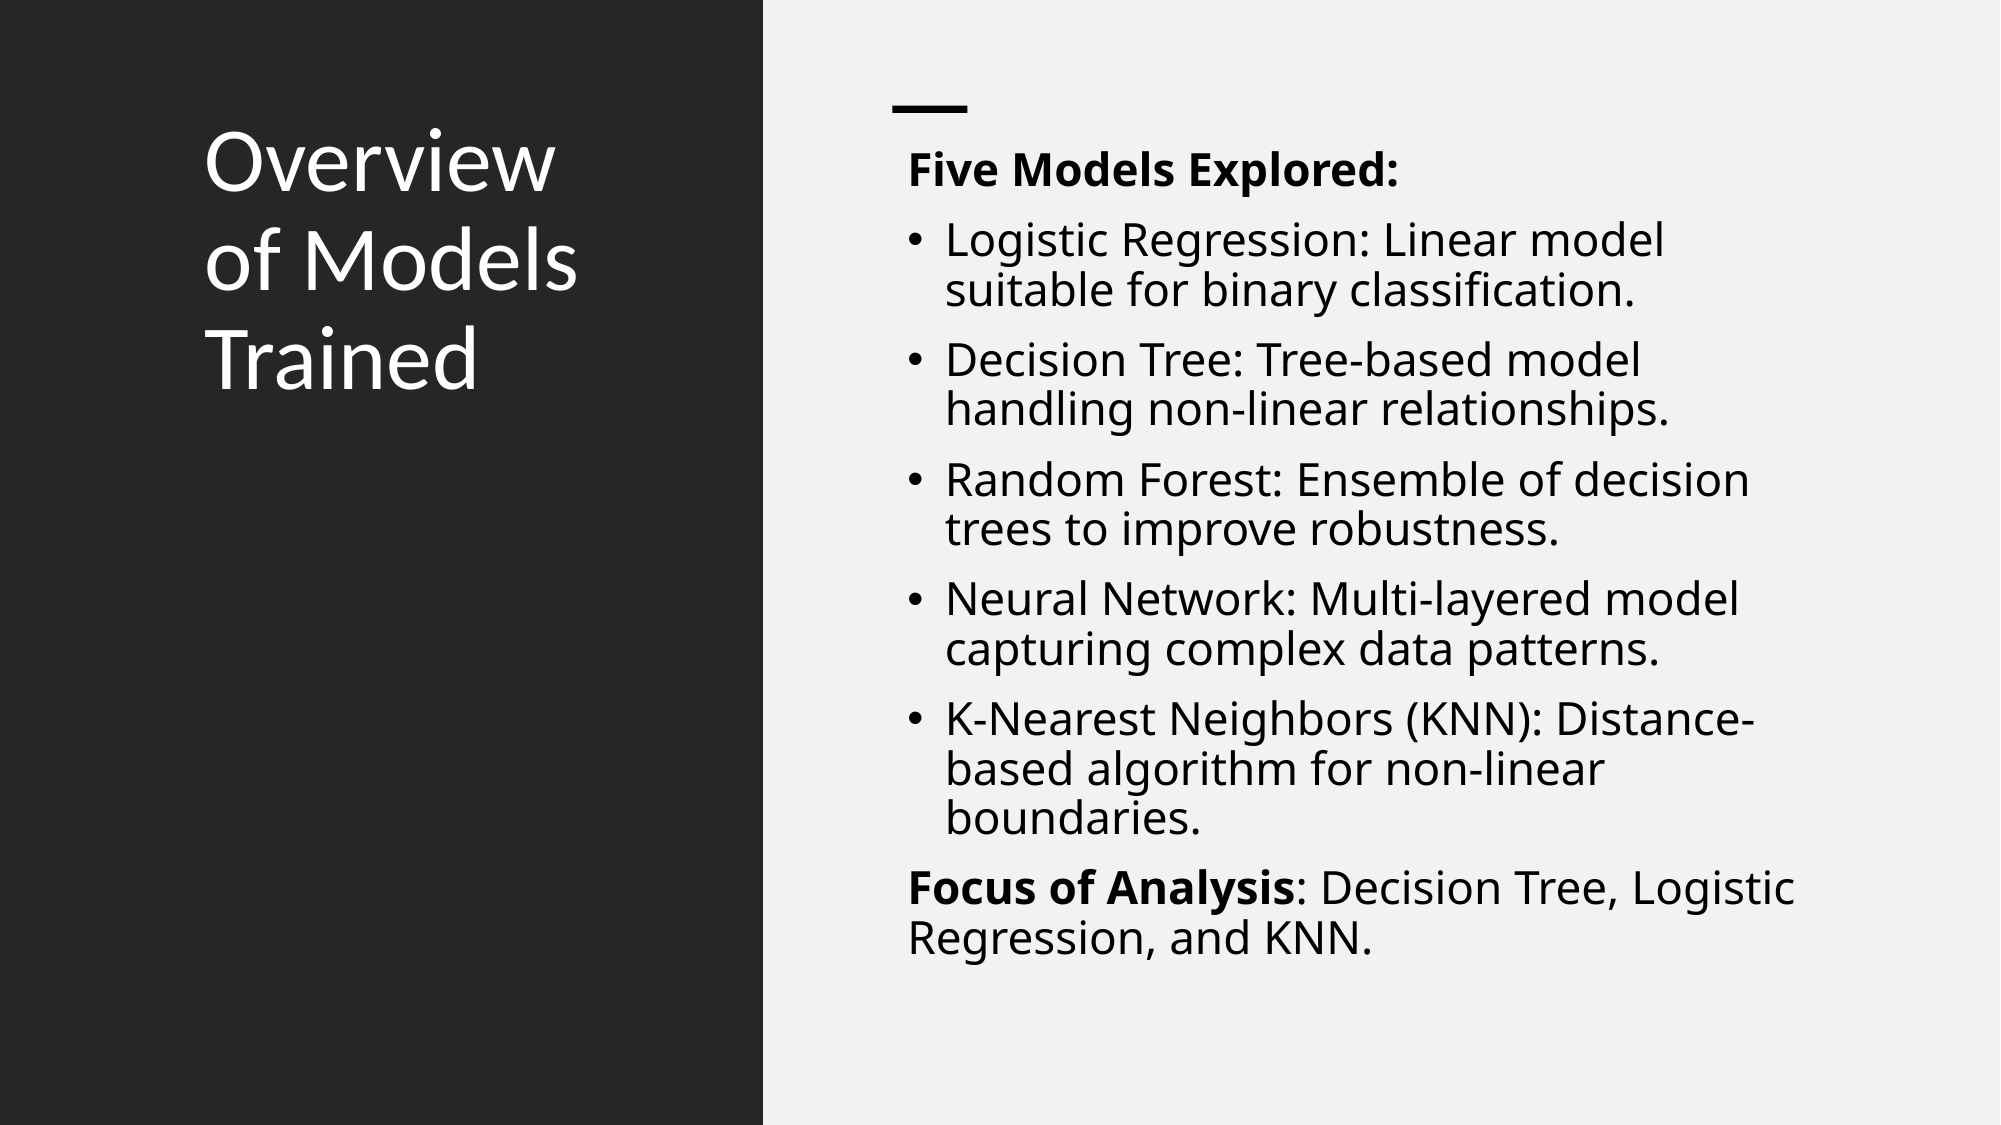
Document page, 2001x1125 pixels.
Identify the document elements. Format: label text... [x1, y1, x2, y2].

text_box [762, 0, 2000, 1125]
title Overview of Models Trained [189, 104, 666, 1020]
text_box [0, 0, 762, 1125]
list Five Models Explored: Logistic Regression: Linear model suitable for binary classification. Decision Tree: Tree-based model handling non-linear relationships. Random Forest: Ensemble of decision trees to improve robustness. Neural Network: Multi-layered model capturing complex data patterns. K-Nearest Neighbors (KNN): Distance-based algorithm for non-linear boundaries. Focus of Analysis: Decision Tree, Logistic Regression, and KNN. [892, 139, 1812, 1014]
text_box [891, 104, 969, 115]
